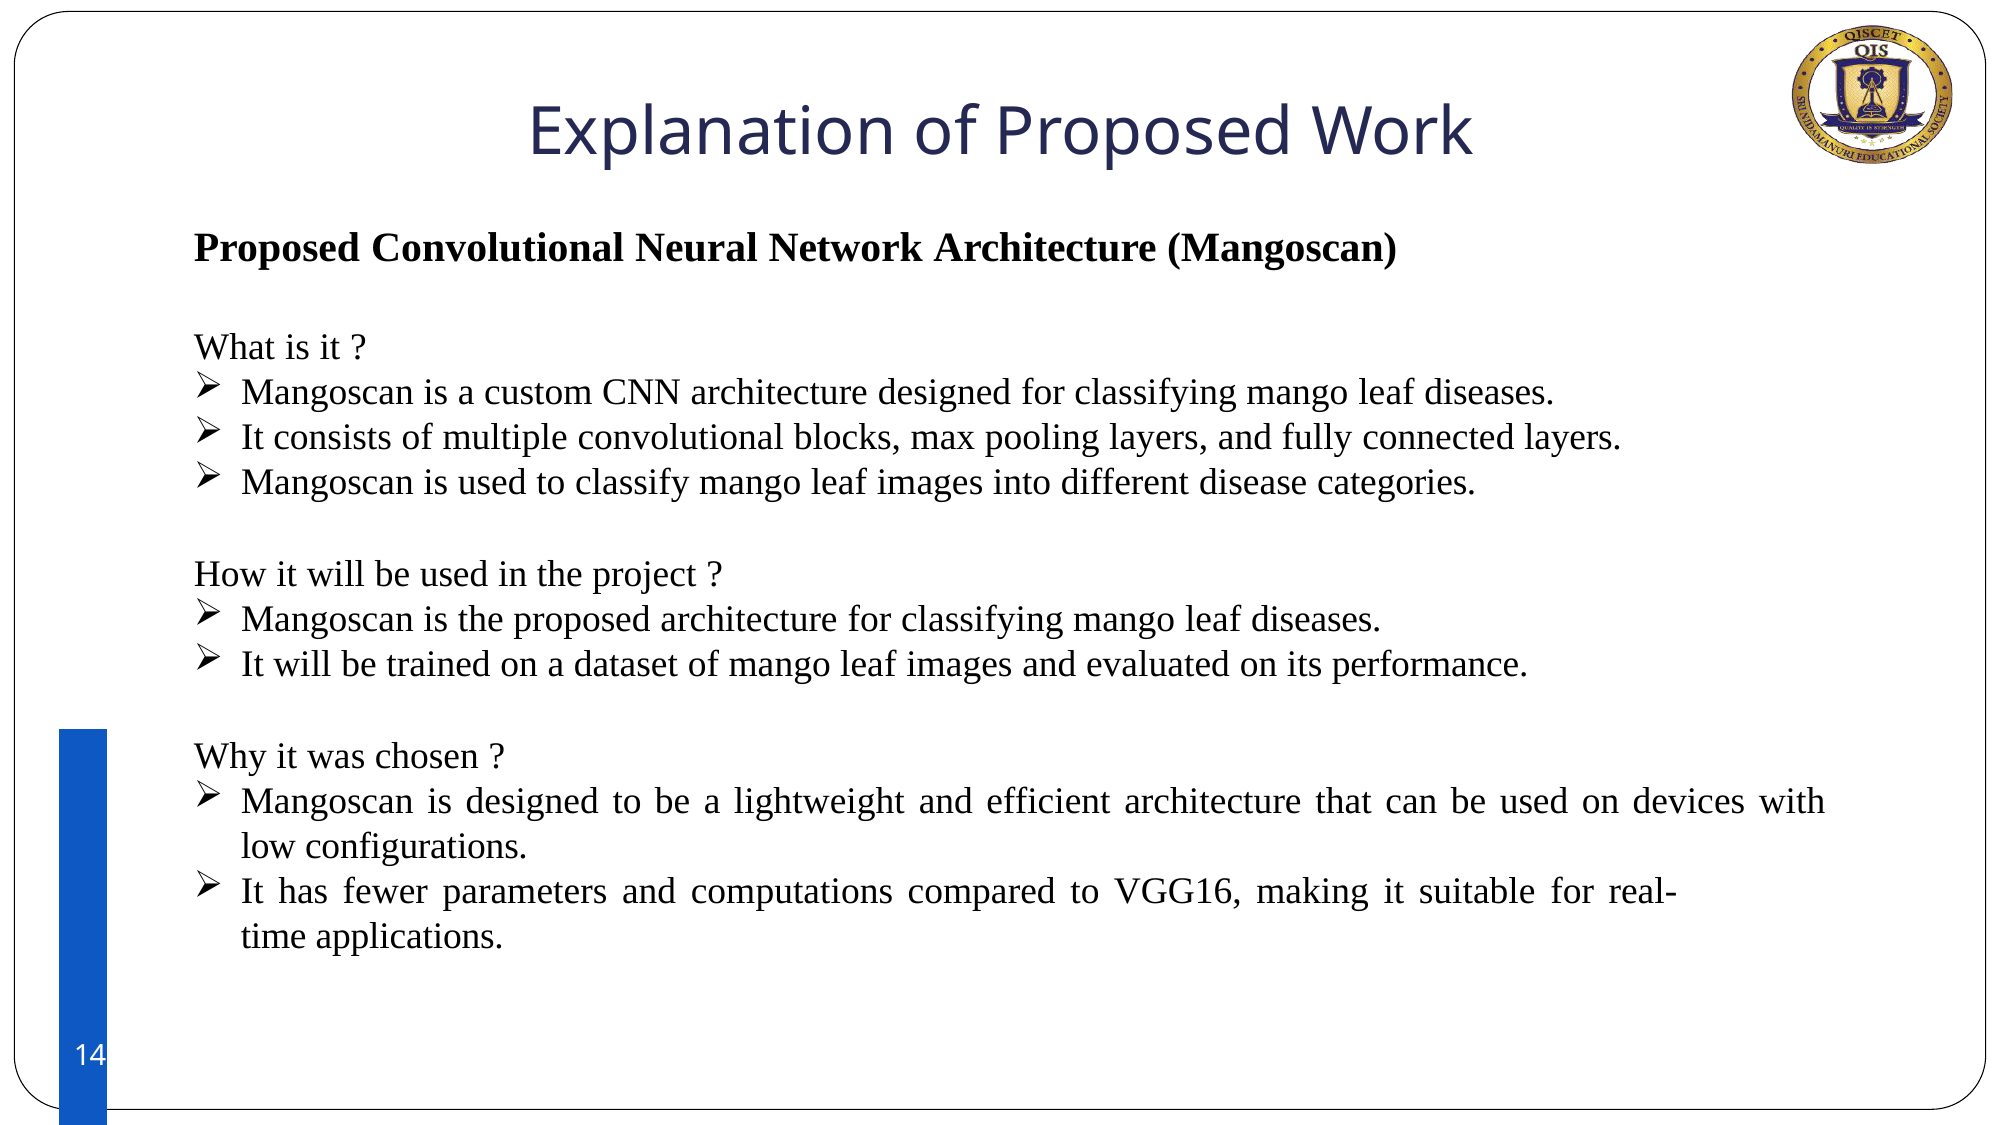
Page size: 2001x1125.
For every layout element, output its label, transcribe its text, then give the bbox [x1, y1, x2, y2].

slide_number 14 [59, 729, 107, 1125]
title Explanation of Proposed Work [525, 0, 1523, 168]
picture [1791, 25, 1953, 164]
text_box Proposed Convolutional Neural Network Architecture (Mangoscan) What is it ? Mangoscan is a custom CNN architecture designed for classifying mango leaf diseases. It consists of multiple convolutional blocks, max pooling layers, and fully connected layers. Mangoscan is used to classify mango leaf images into different disease categories. How it will be used in the project ? Mangoscan is the proposed architecture for classifying mango leaf diseases. It will be trained on a dataset of mango leaf images and evaluated on its performance. Why it was chosen ? Mangoscan is designed to be a lightweight and efficient architecture that can be used on devices with low configurations. It has fewer parameters and computations compared to VGG16, making it suitable for real-time applications. [191, 217, 1827, 956]
